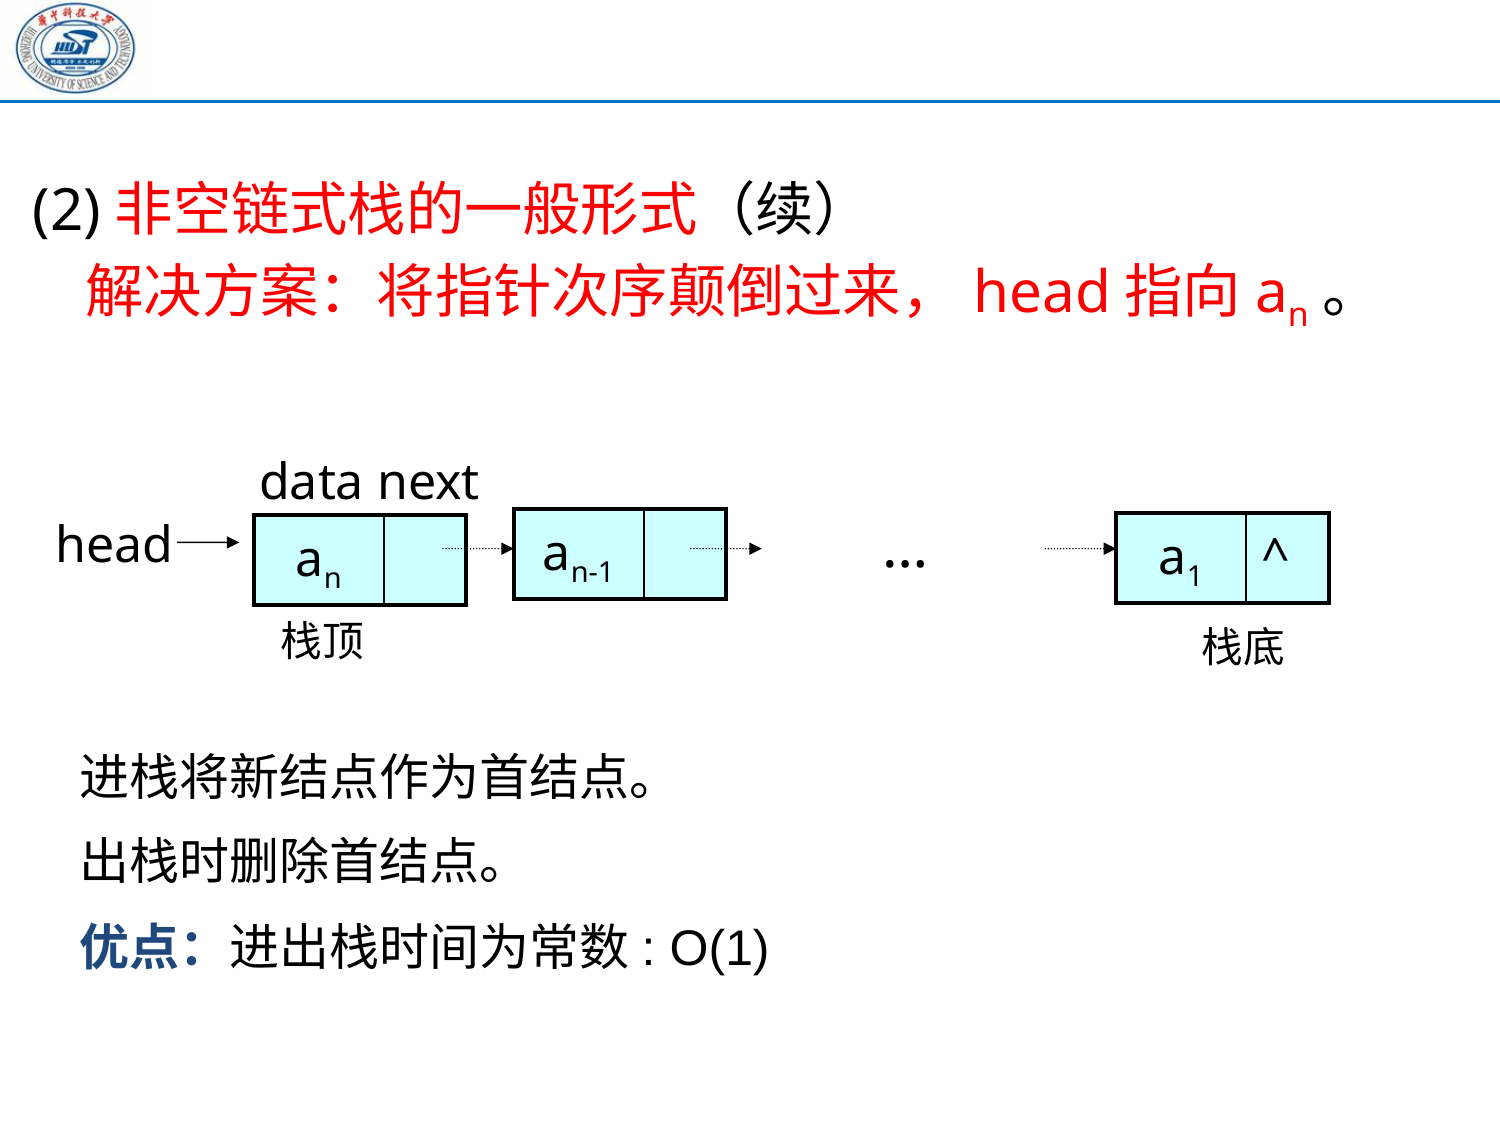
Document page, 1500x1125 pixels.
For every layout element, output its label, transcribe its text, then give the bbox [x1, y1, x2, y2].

text_box 栈底 [1187, 613, 1301, 679]
text_box [501, 542, 514, 555]
list (2)非空链式栈的一般形式（续） 解决方案：将指针次序颠倒过来，head指向an。 [17, 164, 1468, 360]
text_box [1103, 542, 1117, 555]
table_header [385, 518, 464, 603]
table_header a1 [1118, 515, 1245, 601]
text_box head [41, 504, 190, 580]
text_box data next [244, 442, 495, 518]
table_header an [256, 518, 383, 603]
text_box [749, 542, 762, 555]
table_header an-1 [516, 511, 643, 597]
text_box 栈顶 [265, 607, 379, 673]
picture [0, 0, 148, 95]
table_header [645, 511, 724, 597]
text_box … [868, 501, 1010, 586]
table_header ^ [1247, 515, 1327, 601]
text_box 进栈将新结点作为首结点。 出栈时删除首结点。 优点：进出栈时间为常数: O(1) [64, 737, 1424, 1068]
text_box [176, 536, 240, 549]
